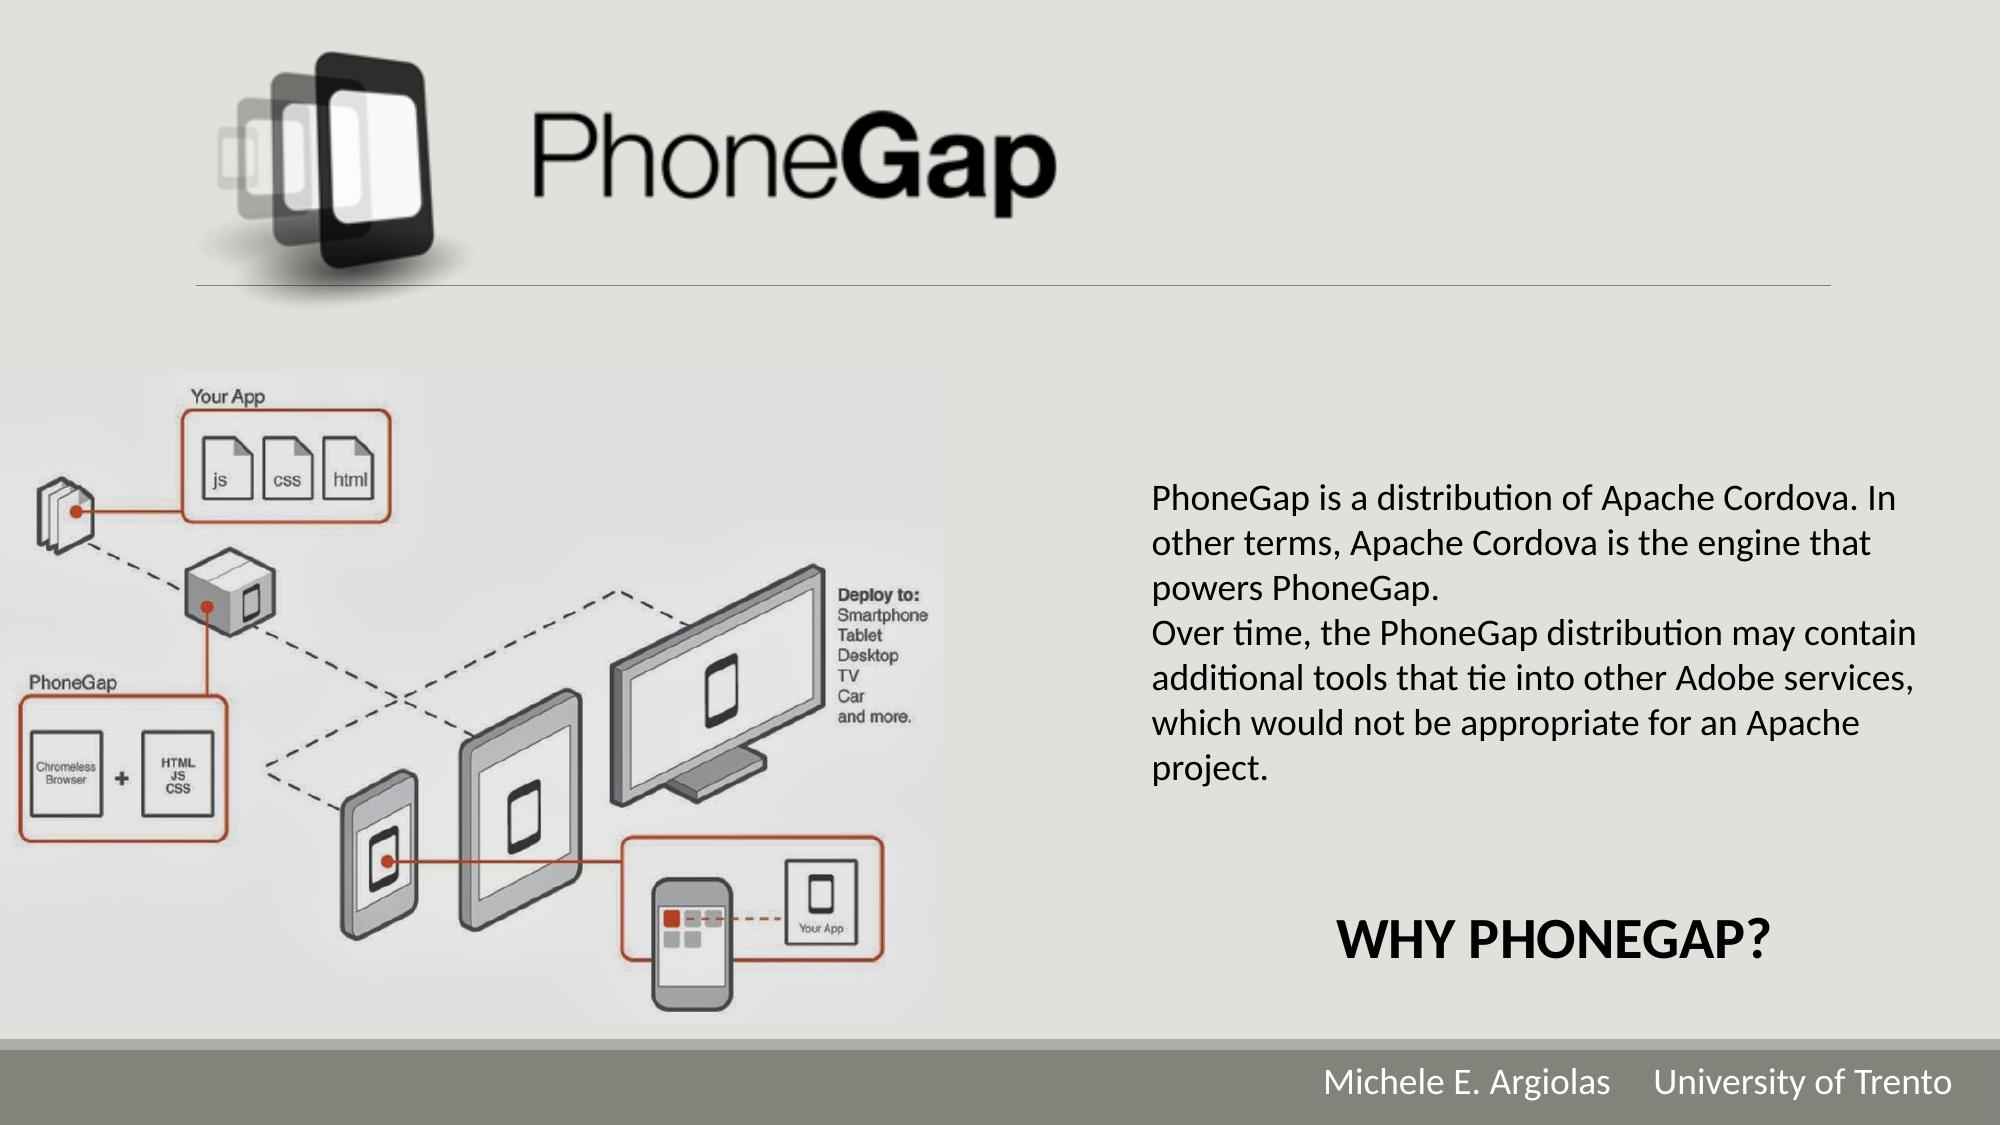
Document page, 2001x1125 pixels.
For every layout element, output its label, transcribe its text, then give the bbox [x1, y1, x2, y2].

picture [1, 373, 943, 1024]
picture [162, 0, 1209, 329]
text_box Michele E. Argiolas University of Trento [1308, 1049, 2000, 1110]
text_box WHY PHONEGAP? [1321, 892, 1833, 978]
text_box PhoneGap is a distribution of Apache Cordova. In other terms, Apache Cordova is the engine that powers PhoneGap. Over time, the PhoneGap distribution may contain additional tools that tie into other Adobe services, which would not be appropriate for an Apache project. [1136, 465, 1965, 796]
